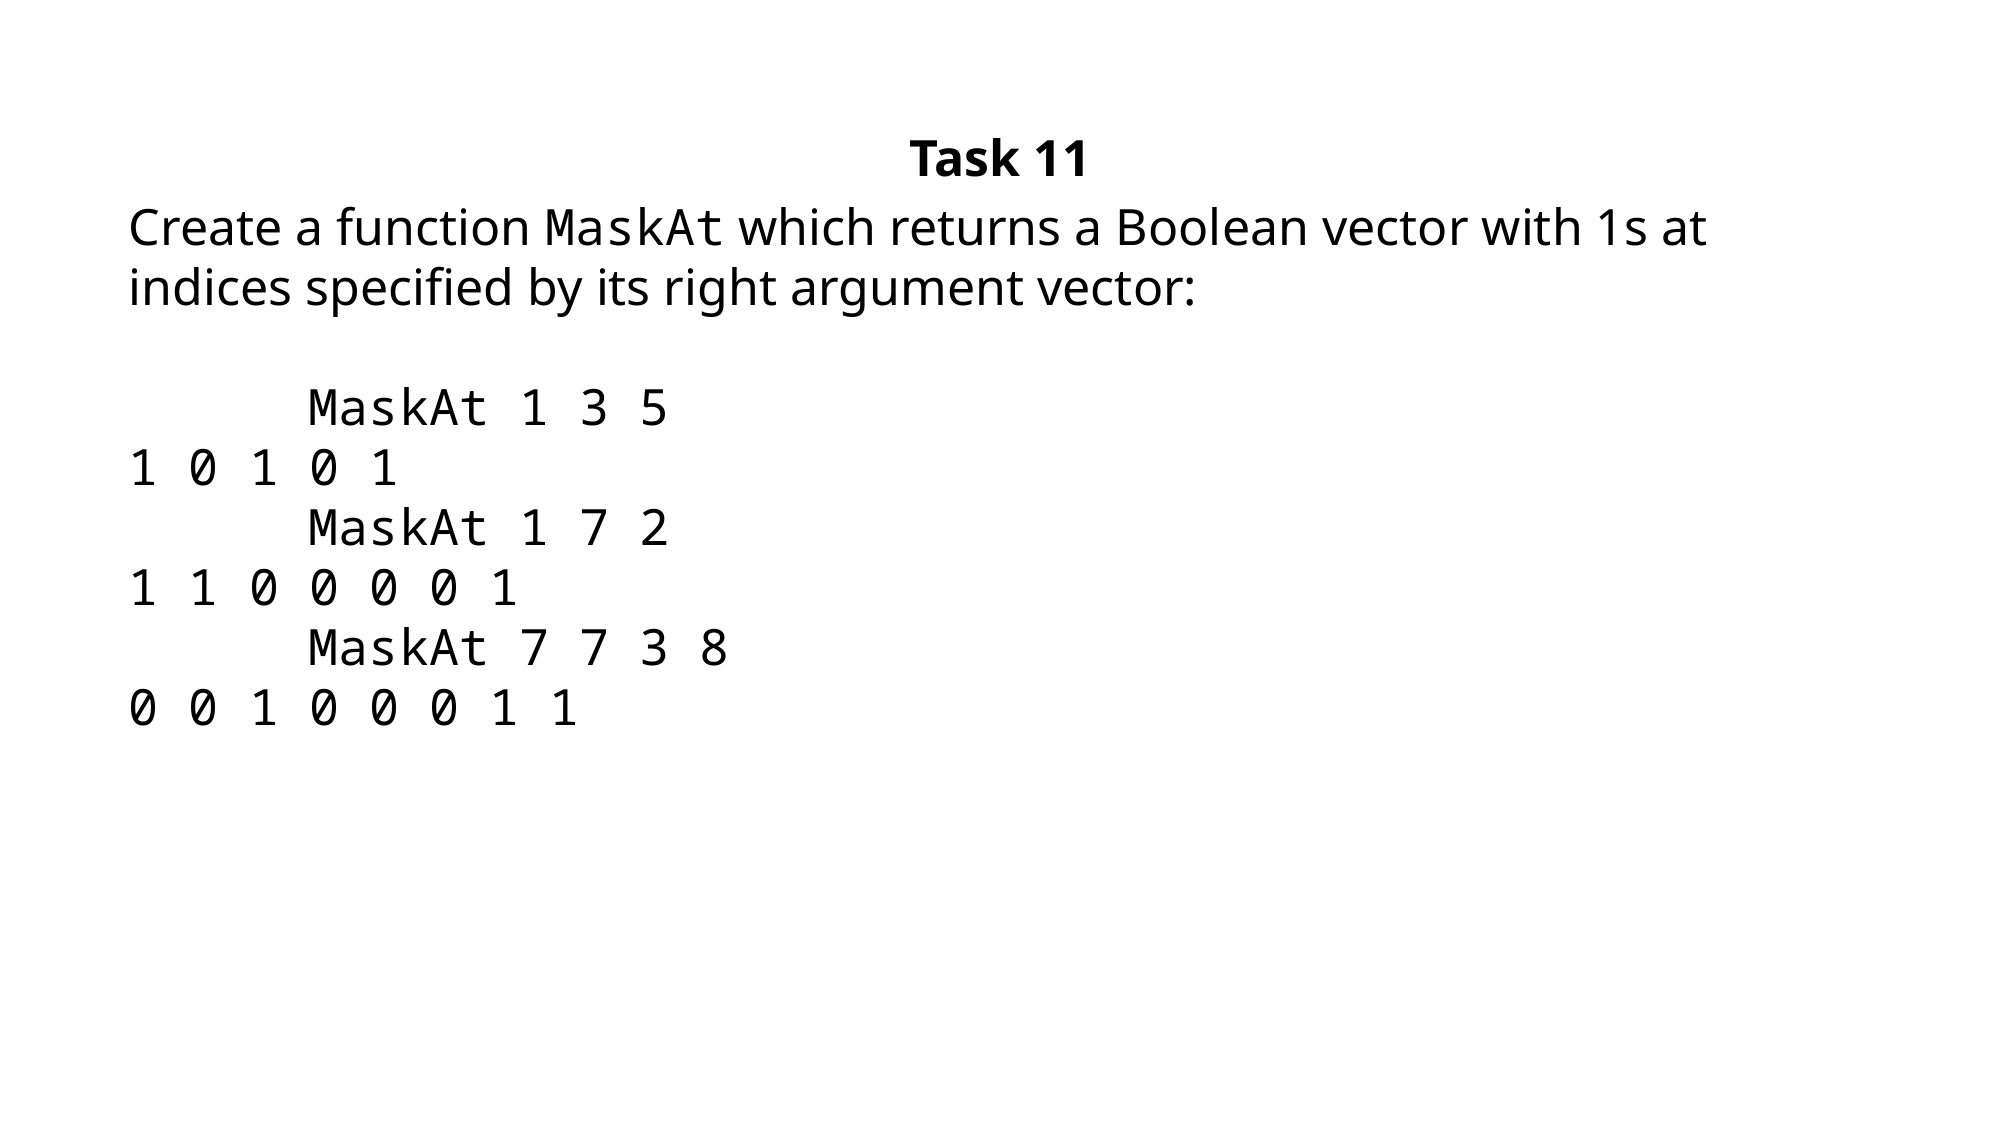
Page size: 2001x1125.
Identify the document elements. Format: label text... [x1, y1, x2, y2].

text_box Task 11 Create a function MaskAt which returns a Boolean vector with 1s at indices specified by its right argument vector: MaskAt 1 3 5 1 0 1 0 1 MaskAt 1 7 2 1 1 0 0 0 0 1 MaskAt 7 7 3 8 0 0 1 0 0 0 1 1 [114, 119, 1886, 863]
